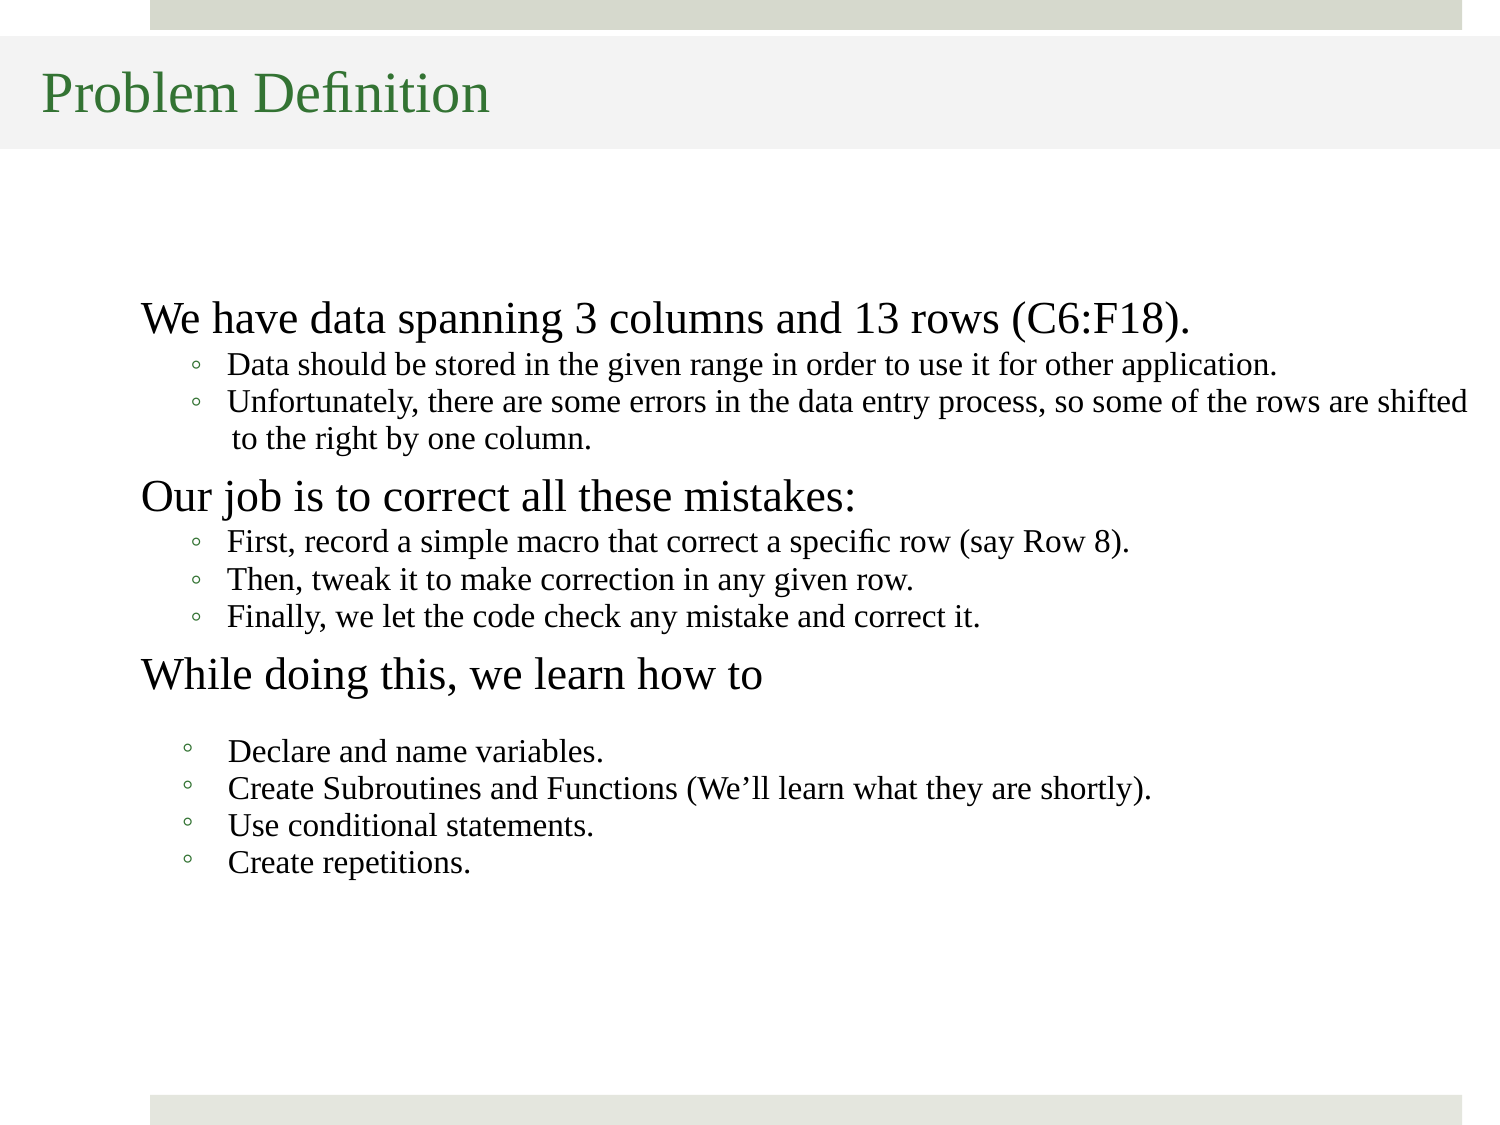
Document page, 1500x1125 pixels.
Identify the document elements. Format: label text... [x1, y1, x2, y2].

text_box Problem Deﬁnition We have data spanning 3 columns and 13 rows (C6:F18). ◦ Data should be stored in the given range in order to use it for other application. ◦ Unfortunately, there are some errors in the data entry process, so some of the rows are shifted to the right by one column. Our job is to correct all these mistakes: ◦ First, record a simple macro that correct a speciﬁc row (say Row 8). ◦ Then, tweak it to make correction in any given row. ◦ Finally, we let the code check any mistake and correct it. While doing this, we learn how to [41, 74, 1471, 714]
text_box ◦ ◦ ◦ ◦ [181, 735, 194, 892]
text_box Declare and name variables. Create Subroutines and Functions (We’ll learn what they are shortly). Use conditional statements. Create repetitions. [228, 739, 1154, 896]
text_box [0, 34, 1500, 152]
